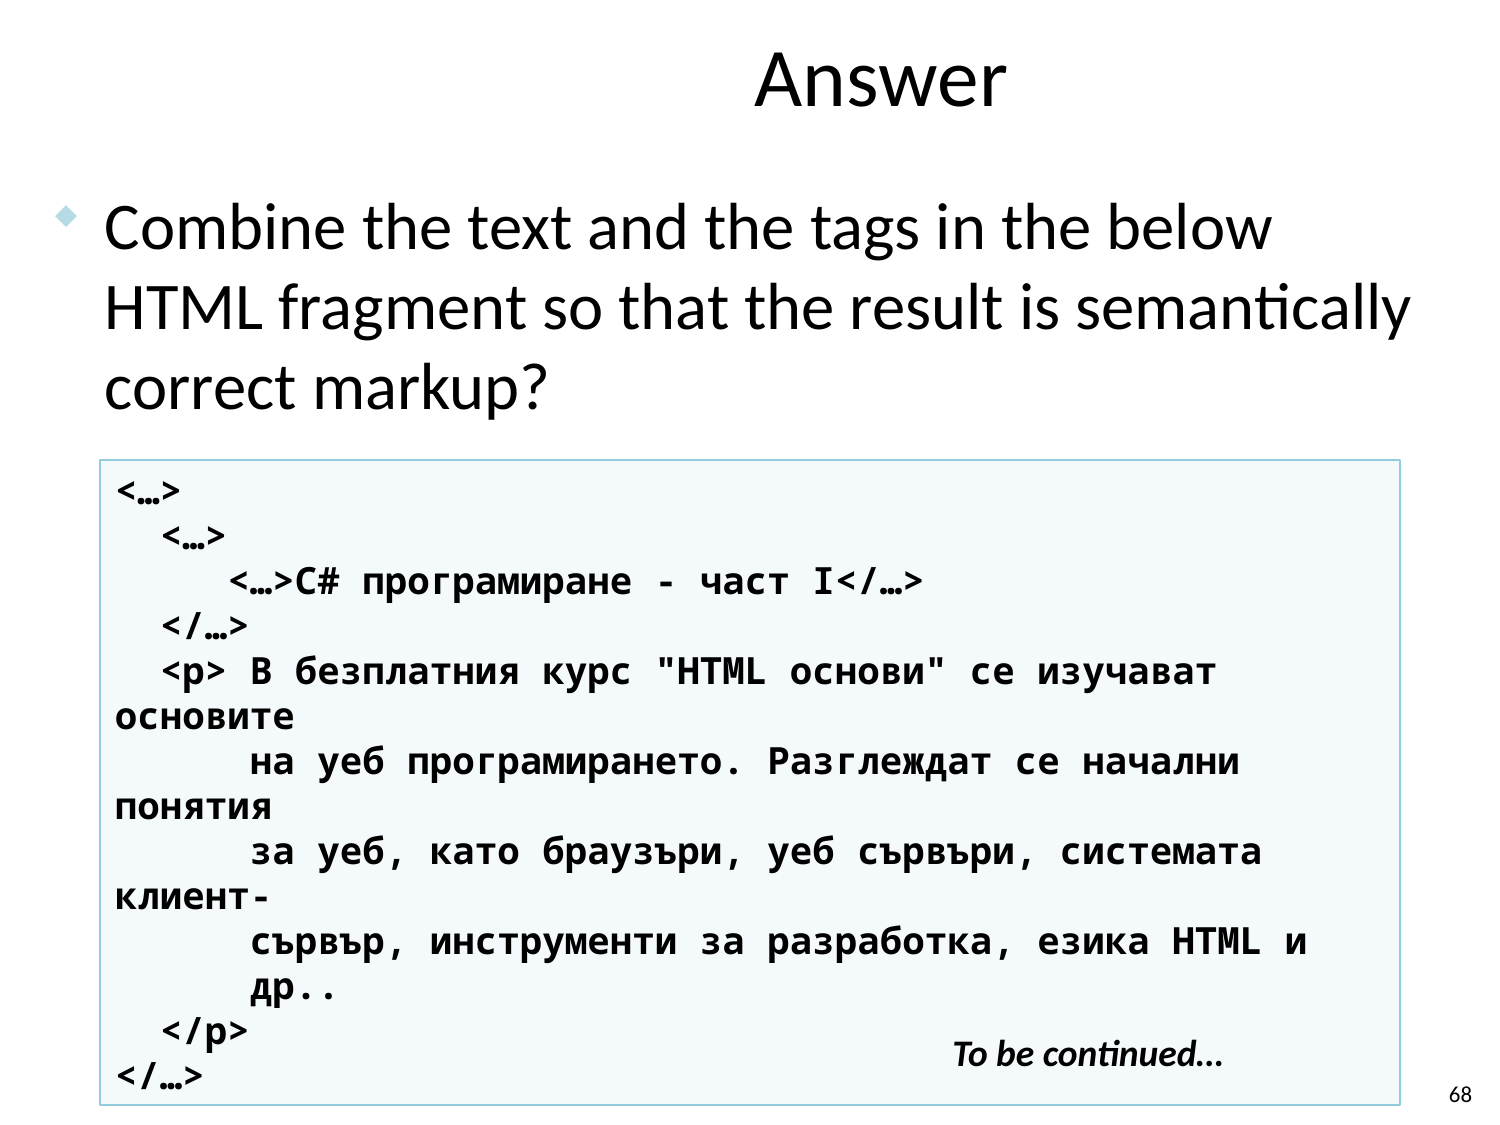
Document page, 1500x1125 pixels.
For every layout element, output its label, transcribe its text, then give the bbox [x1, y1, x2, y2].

text_box To be continued… [937, 1021, 1400, 1082]
text_box <…> <…> <…>C# програмиране - част I</…> </…> <p> В безплатния курс "HTML oснови" се изучават основите на уеб програмирането. Разглеждат се начални понятия за уеб, като браузъри, уеб сървъри, системата клиент- сървър, инструменти за разработка, езика HTML и др.. </p> </…> [99, 459, 1400, 1105]
list Combine the text and the tags in the below HTML fragment so that the result is semantically correct markup? [37, 174, 1463, 433]
slide_number 68 [1412, 1074, 1488, 1113]
title Answer [300, 12, 1463, 150]
